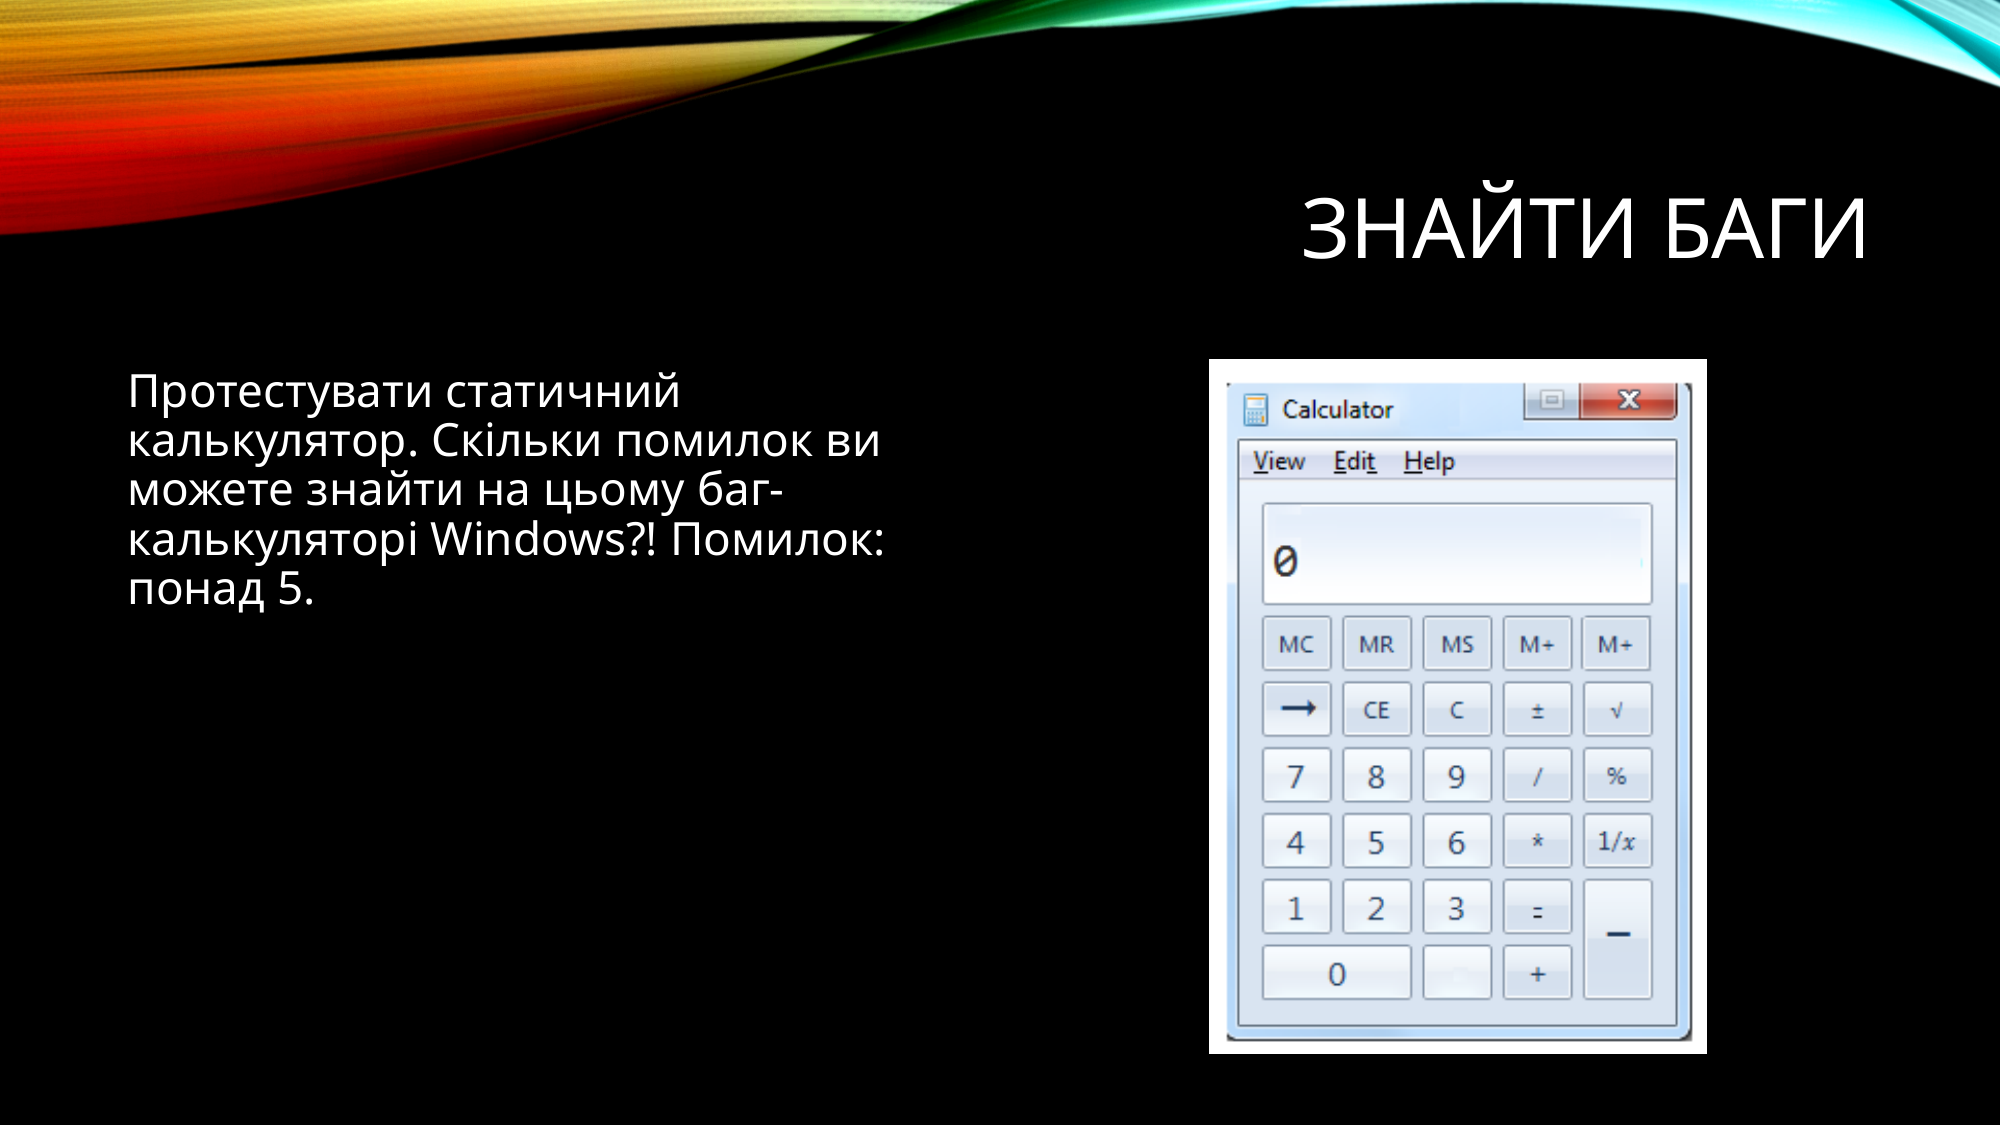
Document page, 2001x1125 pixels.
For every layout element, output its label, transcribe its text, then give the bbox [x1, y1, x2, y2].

title Знайти баги [474, 125, 1888, 338]
picture [1209, 359, 1707, 1054]
picture [0, 0, 2000, 237]
list Протестувати статичний калькулятор. Скільки помилок ви можете знайти на цьому баг-калькуляторі Windows?! Помилок: понад 5. [112, 360, 904, 1021]
